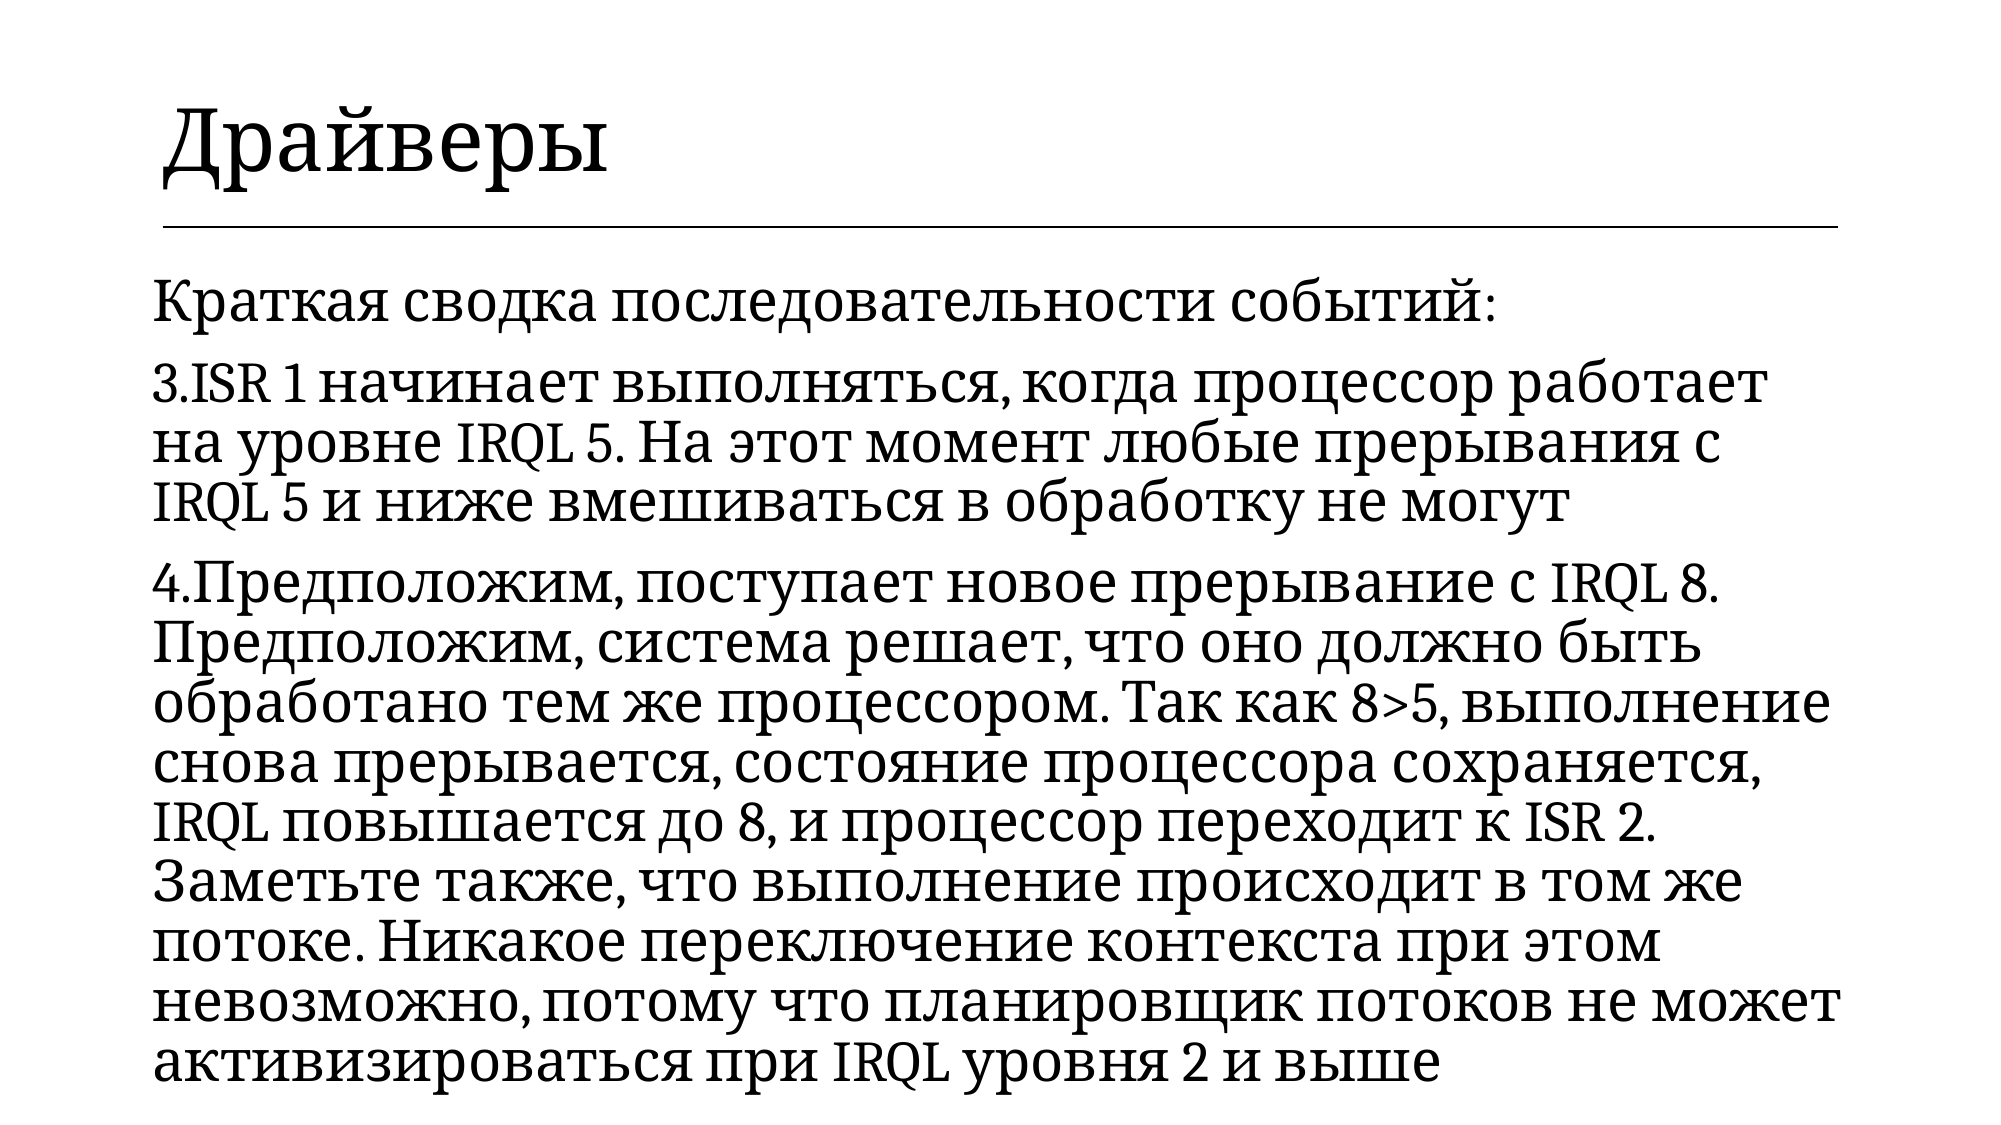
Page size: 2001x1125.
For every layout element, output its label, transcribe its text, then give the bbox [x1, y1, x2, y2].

list Краткая сводка последовательности событий: ISR 1 начинает выполняться, когда процессор работает на уровне IRQL 5. На этот момент любые прерывания с IRQL 5 и ниже вмешиваться в обработку не могут Предположим, поступает новое прерывание с IRQL 8. Предположим, система решает, что оно должно быть обработано тем же процессором. Так как 8>5, выполнение снова прерывается, состояние процессора сохраняется, IRQL повышается до 8, и процессор переходит к ISR 2. Заметьте также, что выполнение происходит в том же потоке. Никакое переключение контекста при этом невозможно, потому что планировщик потоков не может активизироваться при IRQL уровня 2 и выше [137, 266, 1859, 1107]
table_header Драйверы [163, 60, 1838, 226]
